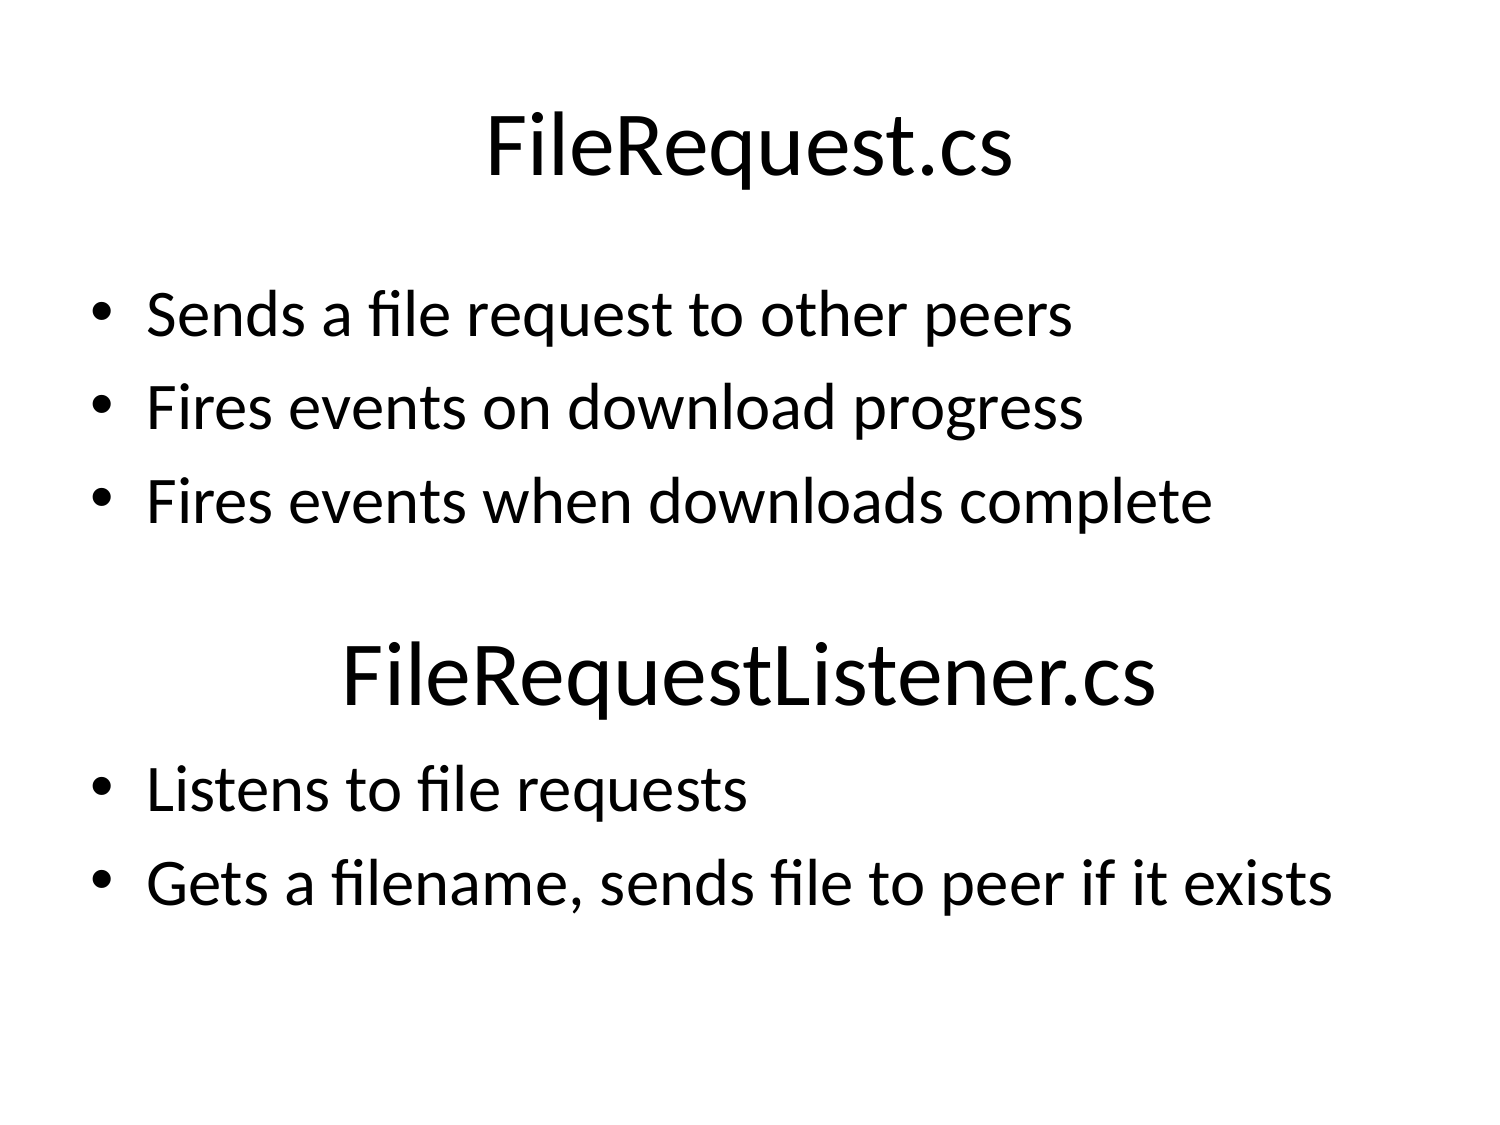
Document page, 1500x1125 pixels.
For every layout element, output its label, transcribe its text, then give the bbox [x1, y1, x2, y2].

title FileRequest.cs [75, 45, 1425, 233]
text_box Listens to file requests Gets a filename, sends file to peer if it exists [74, 737, 1425, 1075]
text_box FileRequestListener.cs [74, 575, 1425, 737]
list Sends a file request to other peers Fires events on download progress Fires events when downloads complete [75, 262, 1425, 575]
